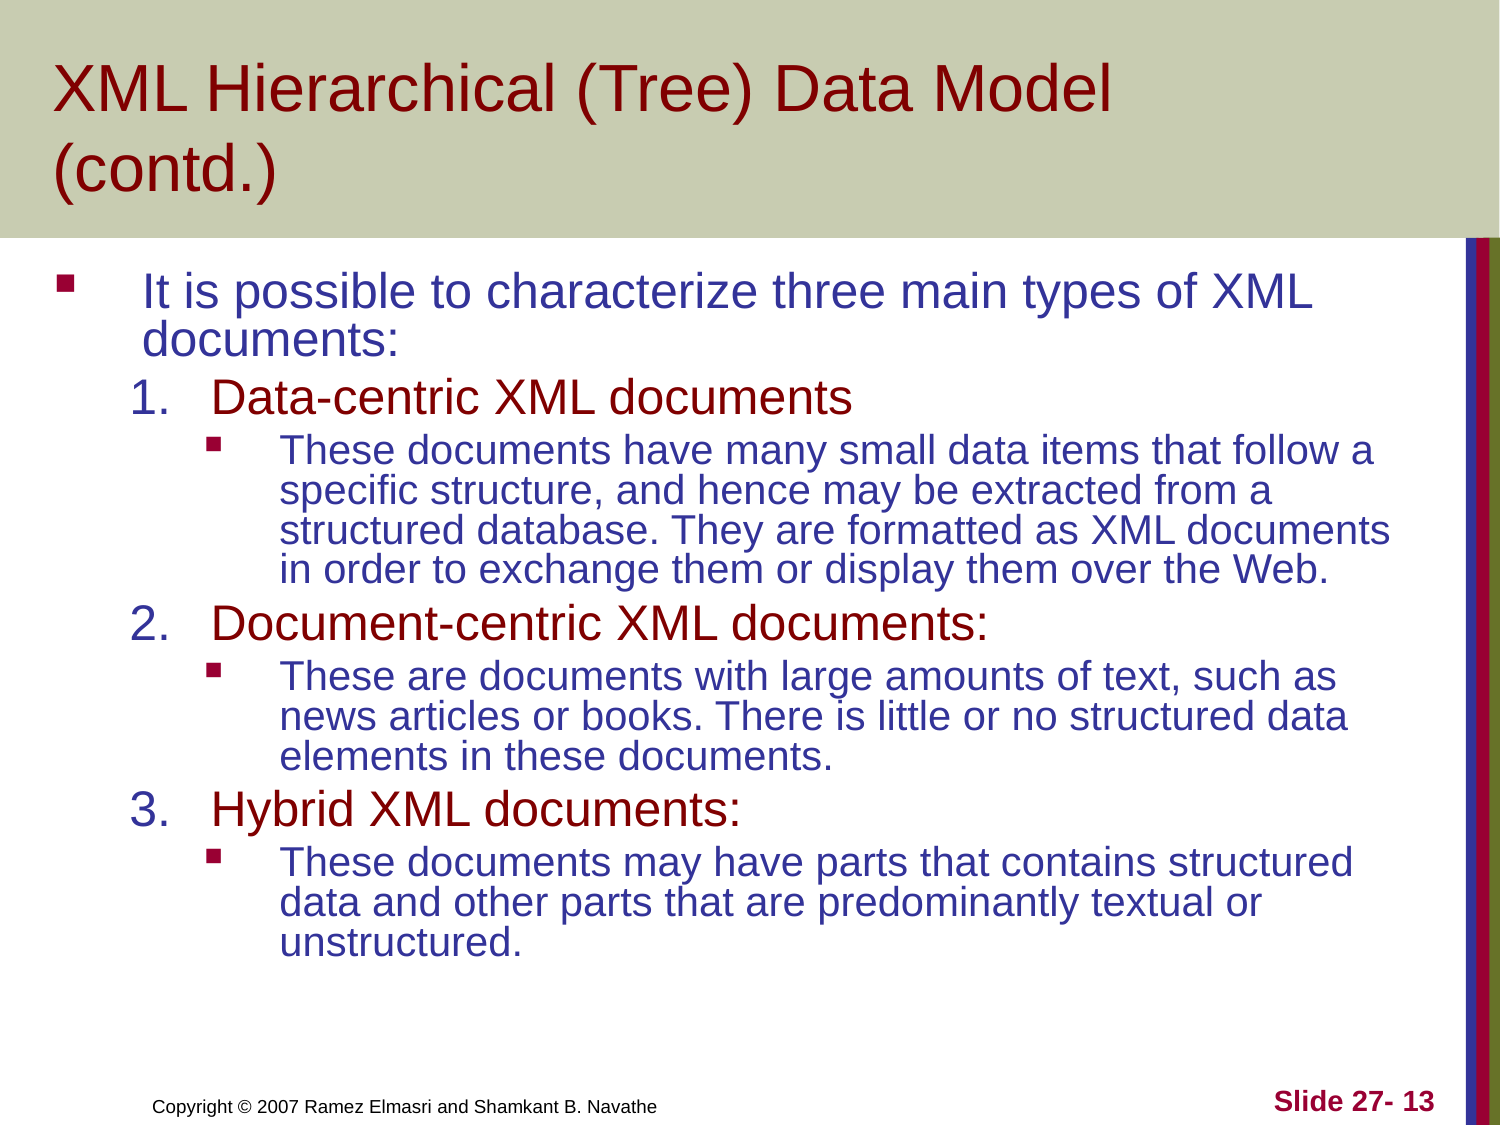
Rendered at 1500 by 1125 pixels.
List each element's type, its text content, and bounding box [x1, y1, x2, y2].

list It is possible to characterize three main types of XML documents: Data-centric XML documents These documents have many small data items that follow a specific structure, and hence may be extracted from a structured database. They are formatted as XML documents in order to exchange them or display them over the Web. Document-centric XML documents: These are documents with large amounts of text, such as news articles or books. There is little or no structured data elements in these documents. Hybrid XML documents: These documents may have parts that contains structured data and other parts that are predominantly textual or unstructured. [39, 262, 1400, 1013]
title XML Hierarchical (Tree) Data Model (contd.) [37, 49, 1317, 213]
slide_number Slide 27- 13 [1137, 1050, 1450, 1125]
